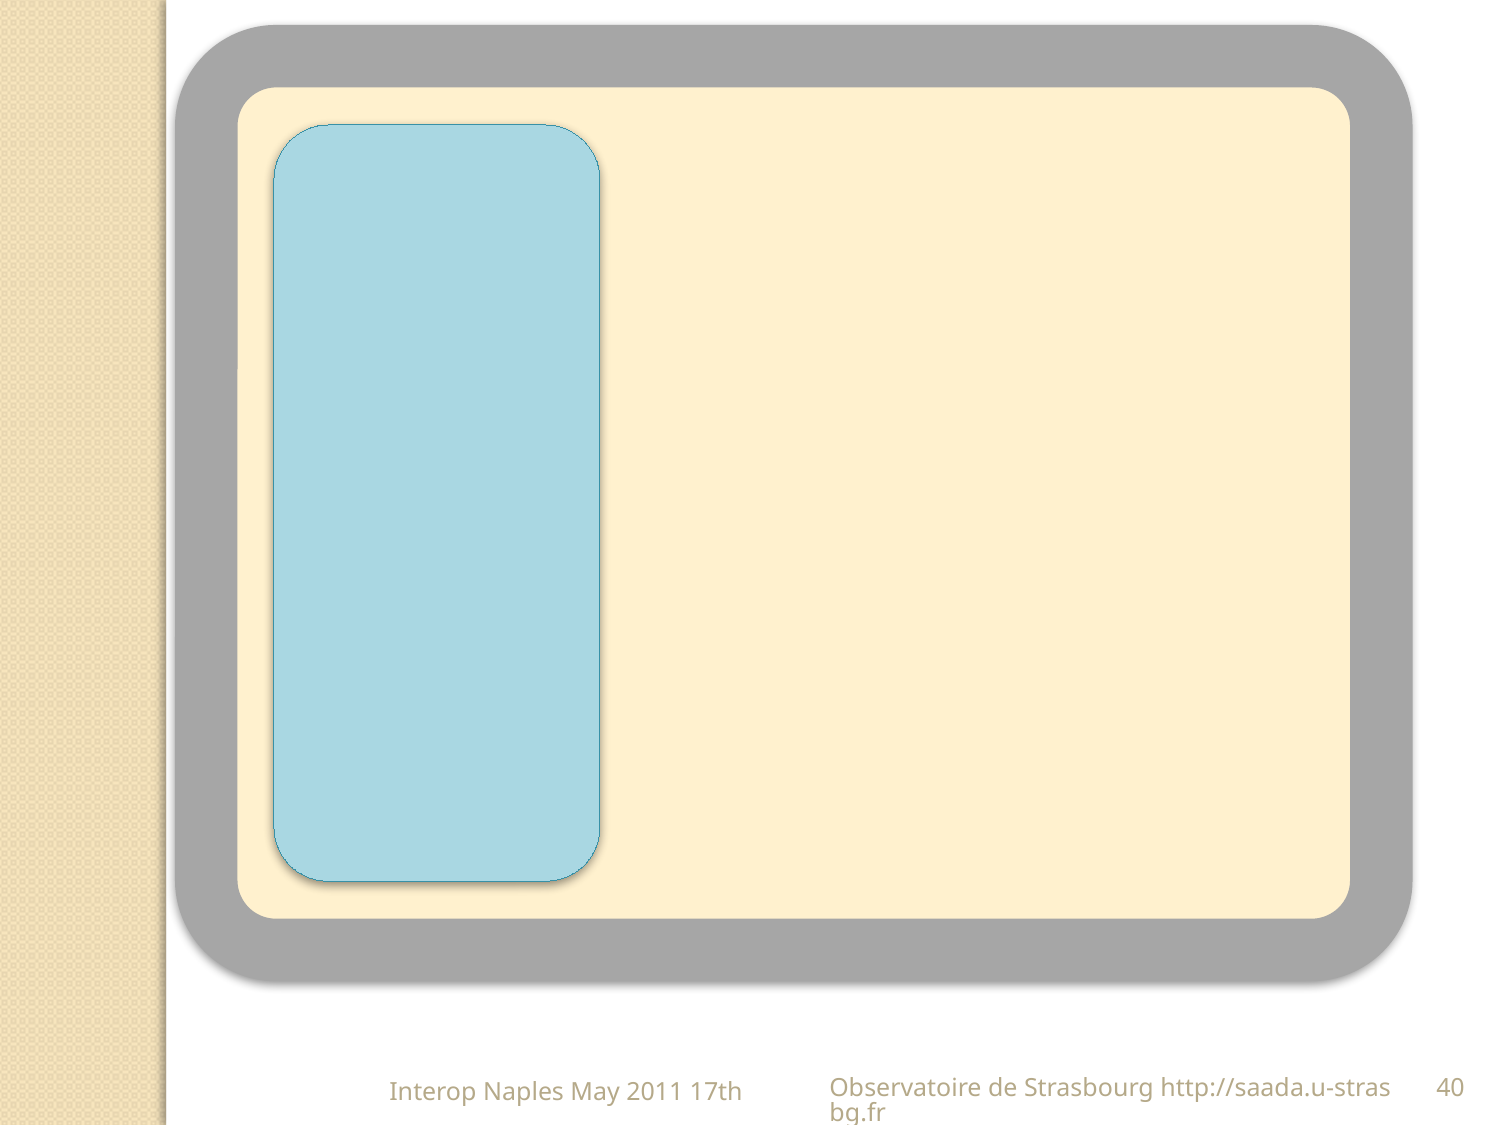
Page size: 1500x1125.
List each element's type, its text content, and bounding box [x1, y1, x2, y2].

slide_number 40 [1413, 1034, 1488, 1113]
footer Observatoire de Strasbourg http://saada.u-strasbg.fr [814, 1034, 1413, 1113]
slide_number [338, 1034, 765, 1113]
text_box [205, 55, 1383, 951]
text_box [273, 124, 601, 882]
